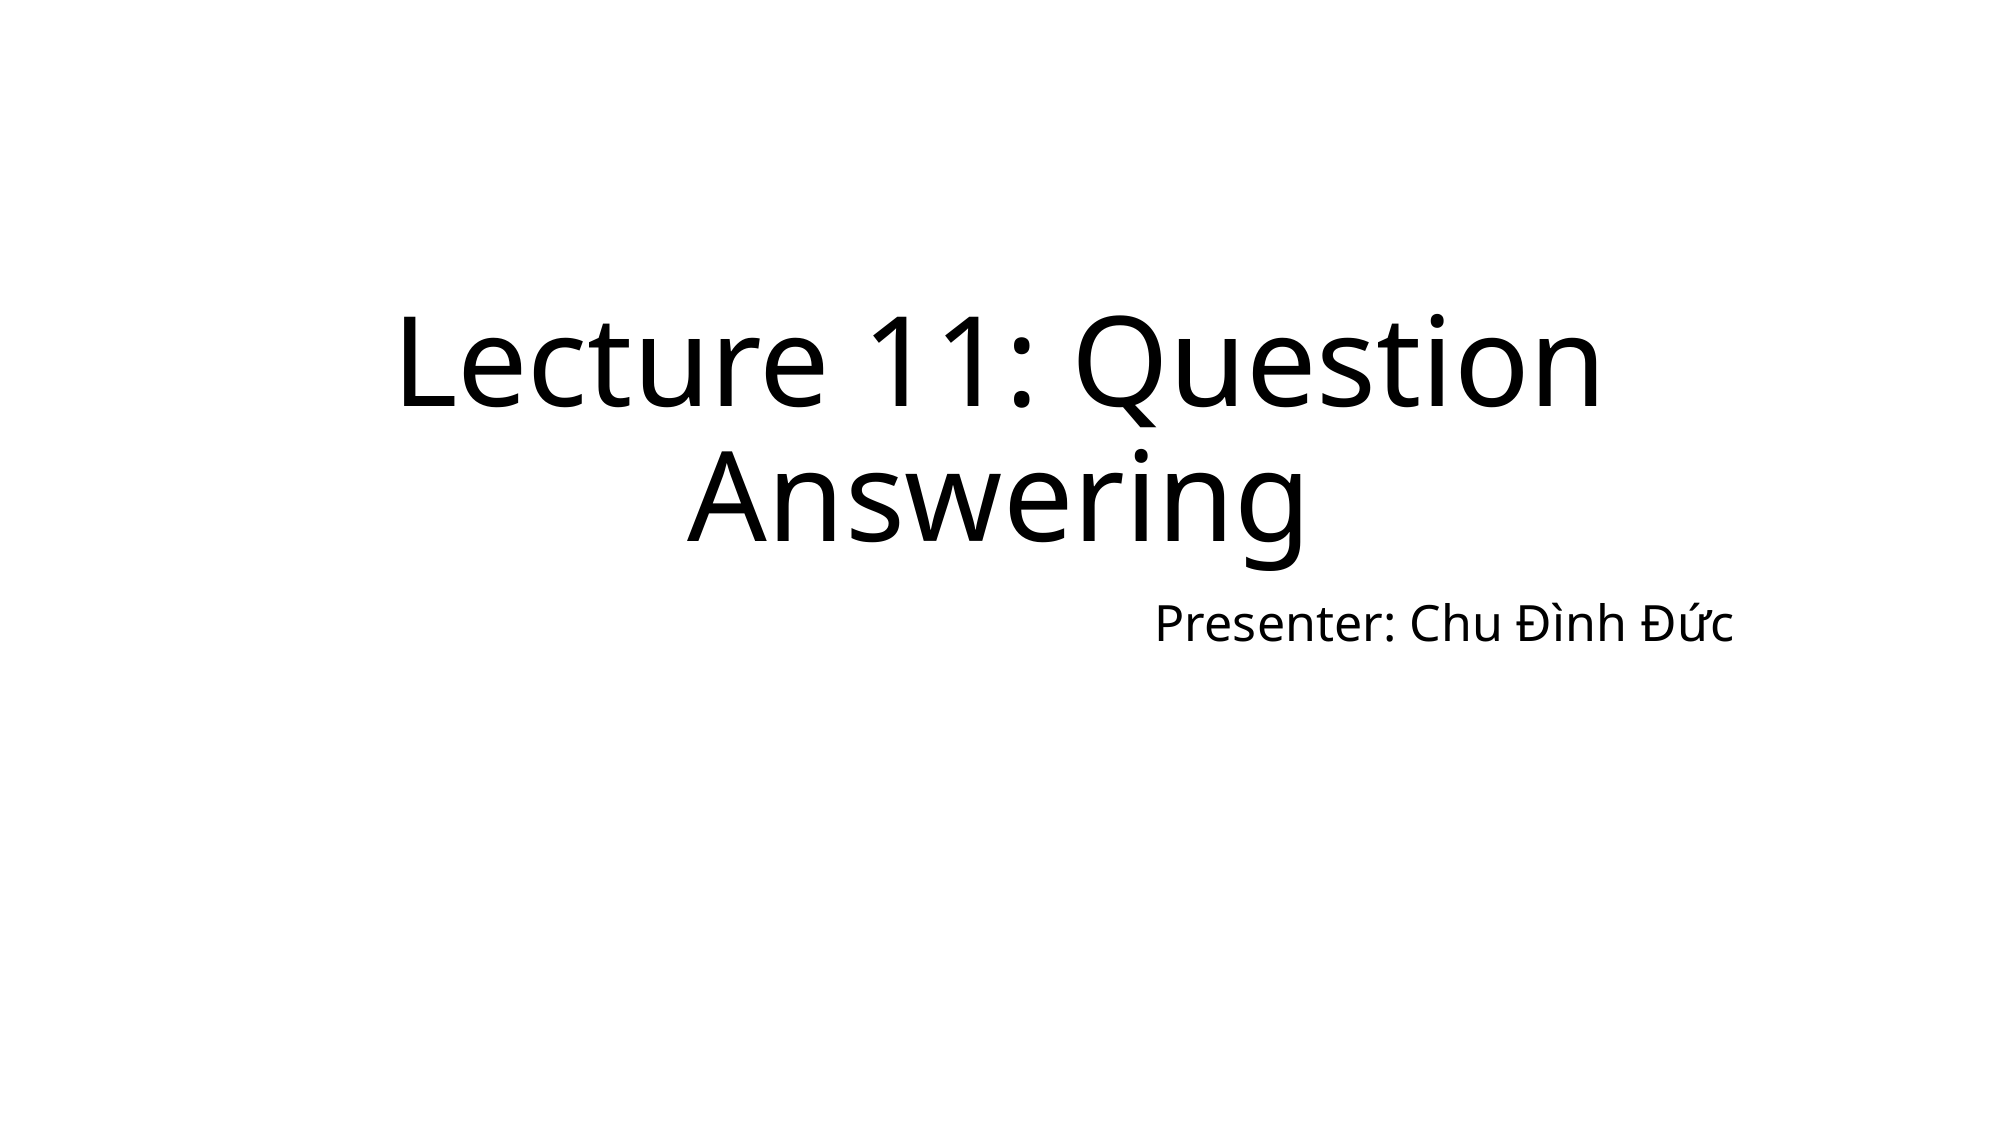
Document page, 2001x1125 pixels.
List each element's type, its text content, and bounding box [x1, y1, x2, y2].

title Lecture 11: Question Answering [249, 184, 1750, 576]
subtitle Presenter: Chu Đình Đức [249, 590, 1750, 863]
